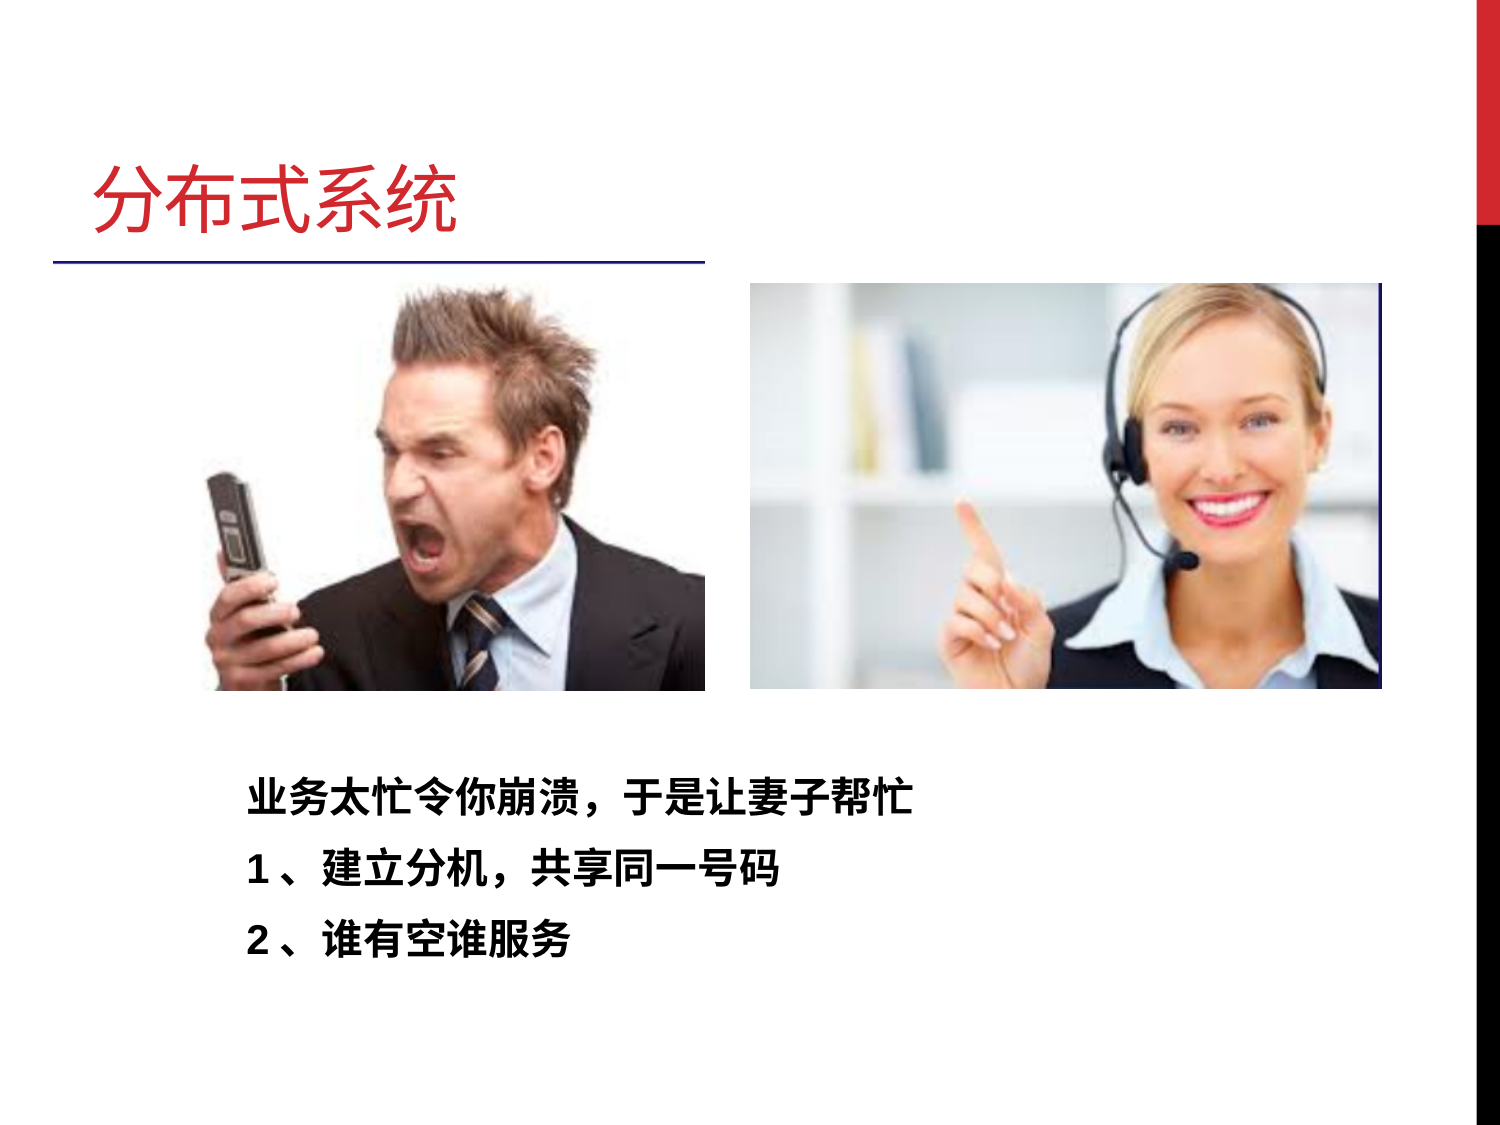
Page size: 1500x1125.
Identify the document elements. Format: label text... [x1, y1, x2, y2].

title 分布式系统 [75, 25, 1025, 250]
picture [52, 260, 706, 692]
list 业务太忙令你崩溃，于是让妻子帮忙 1、建立分机，共享同一号码 2、谁有空谁服务 [231, 763, 1178, 1017]
picture [749, 283, 1382, 689]
